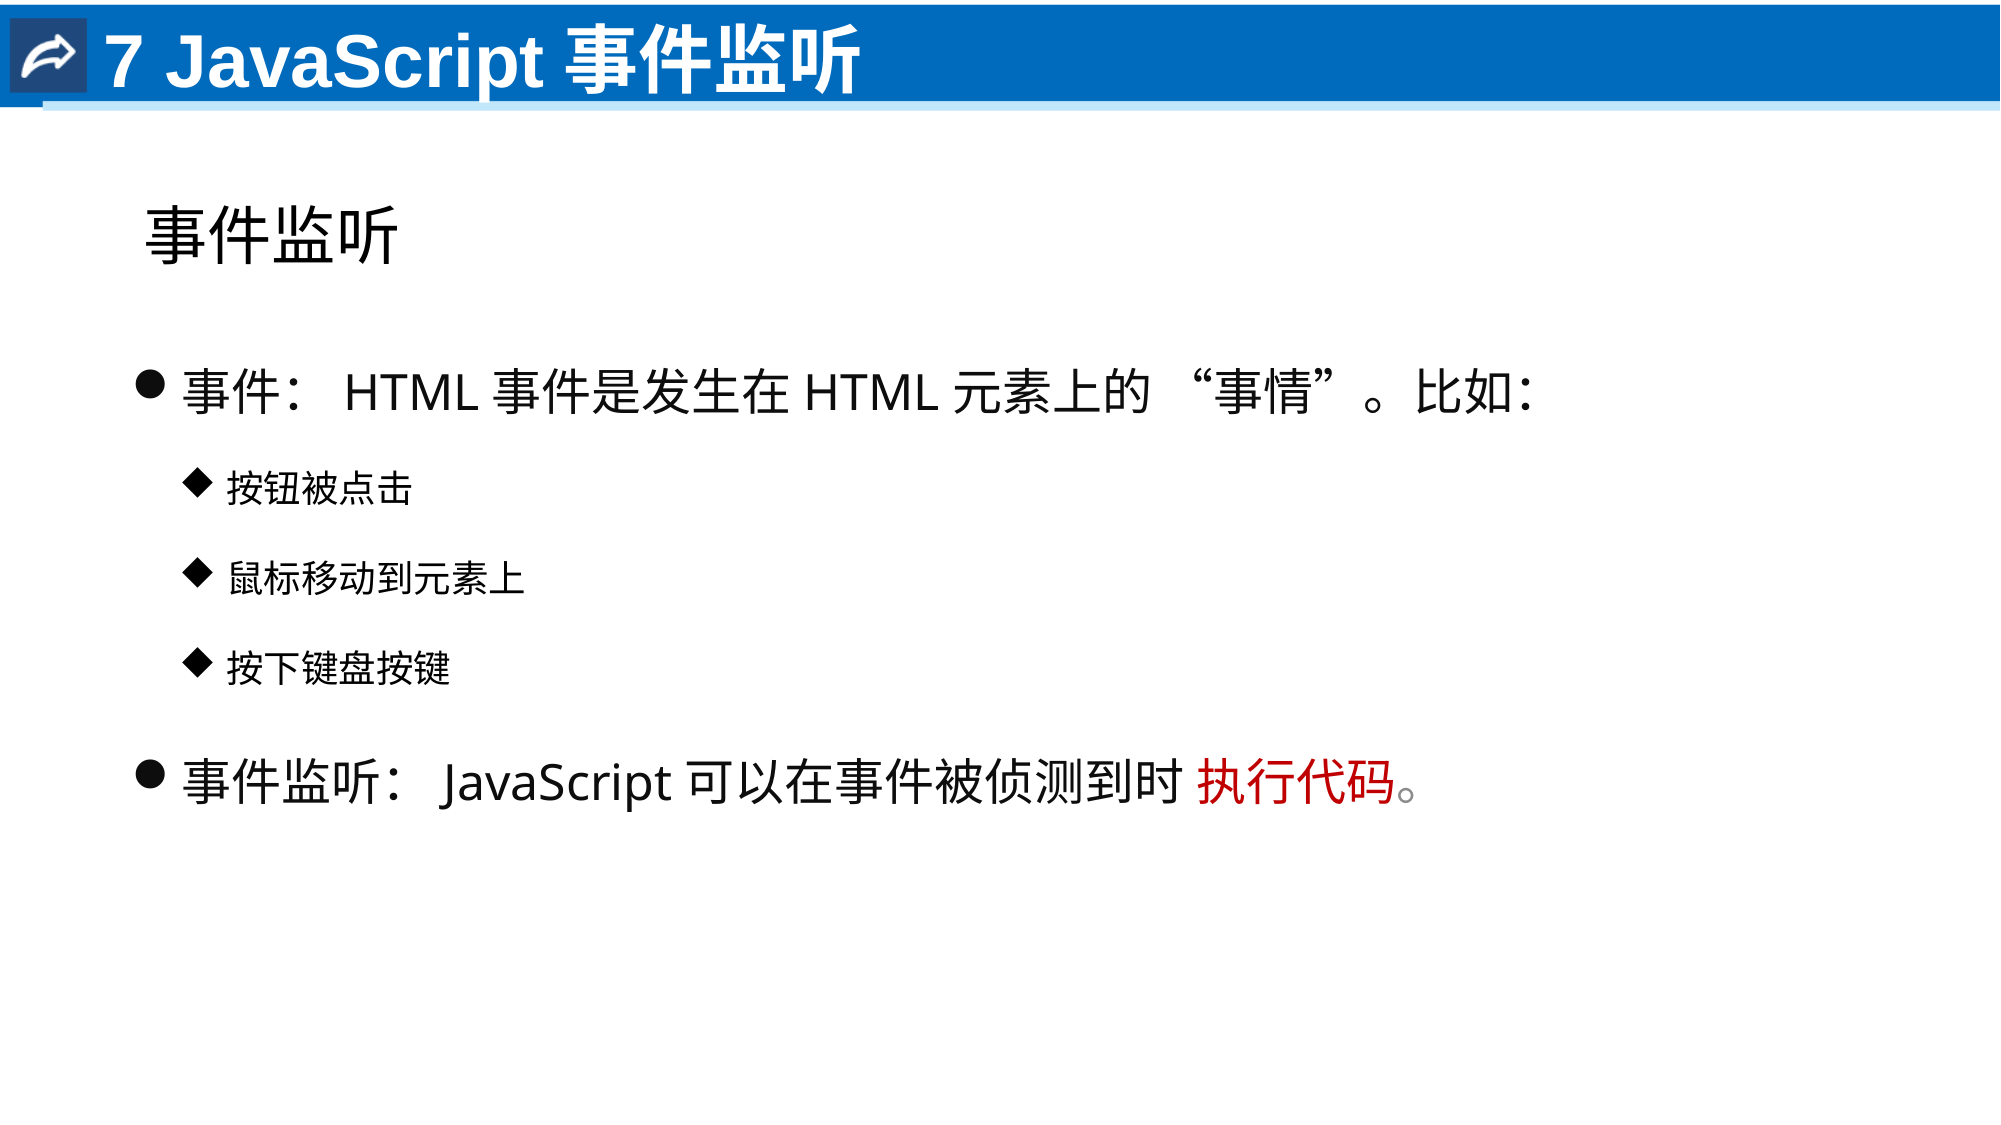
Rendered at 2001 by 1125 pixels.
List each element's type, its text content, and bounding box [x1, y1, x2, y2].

title 事件监听 [128, 196, 1884, 281]
picture [0, 0, 2000, 117]
text_box 事件：HTML事件是发生在HTML元素上的 “事情”。比如： 按钮被点击 鼠标移动到元素上 按下键盘按键 事件监听：JavaScript可以在事件被侦测到时 执行代码。 [116, 266, 1872, 845]
